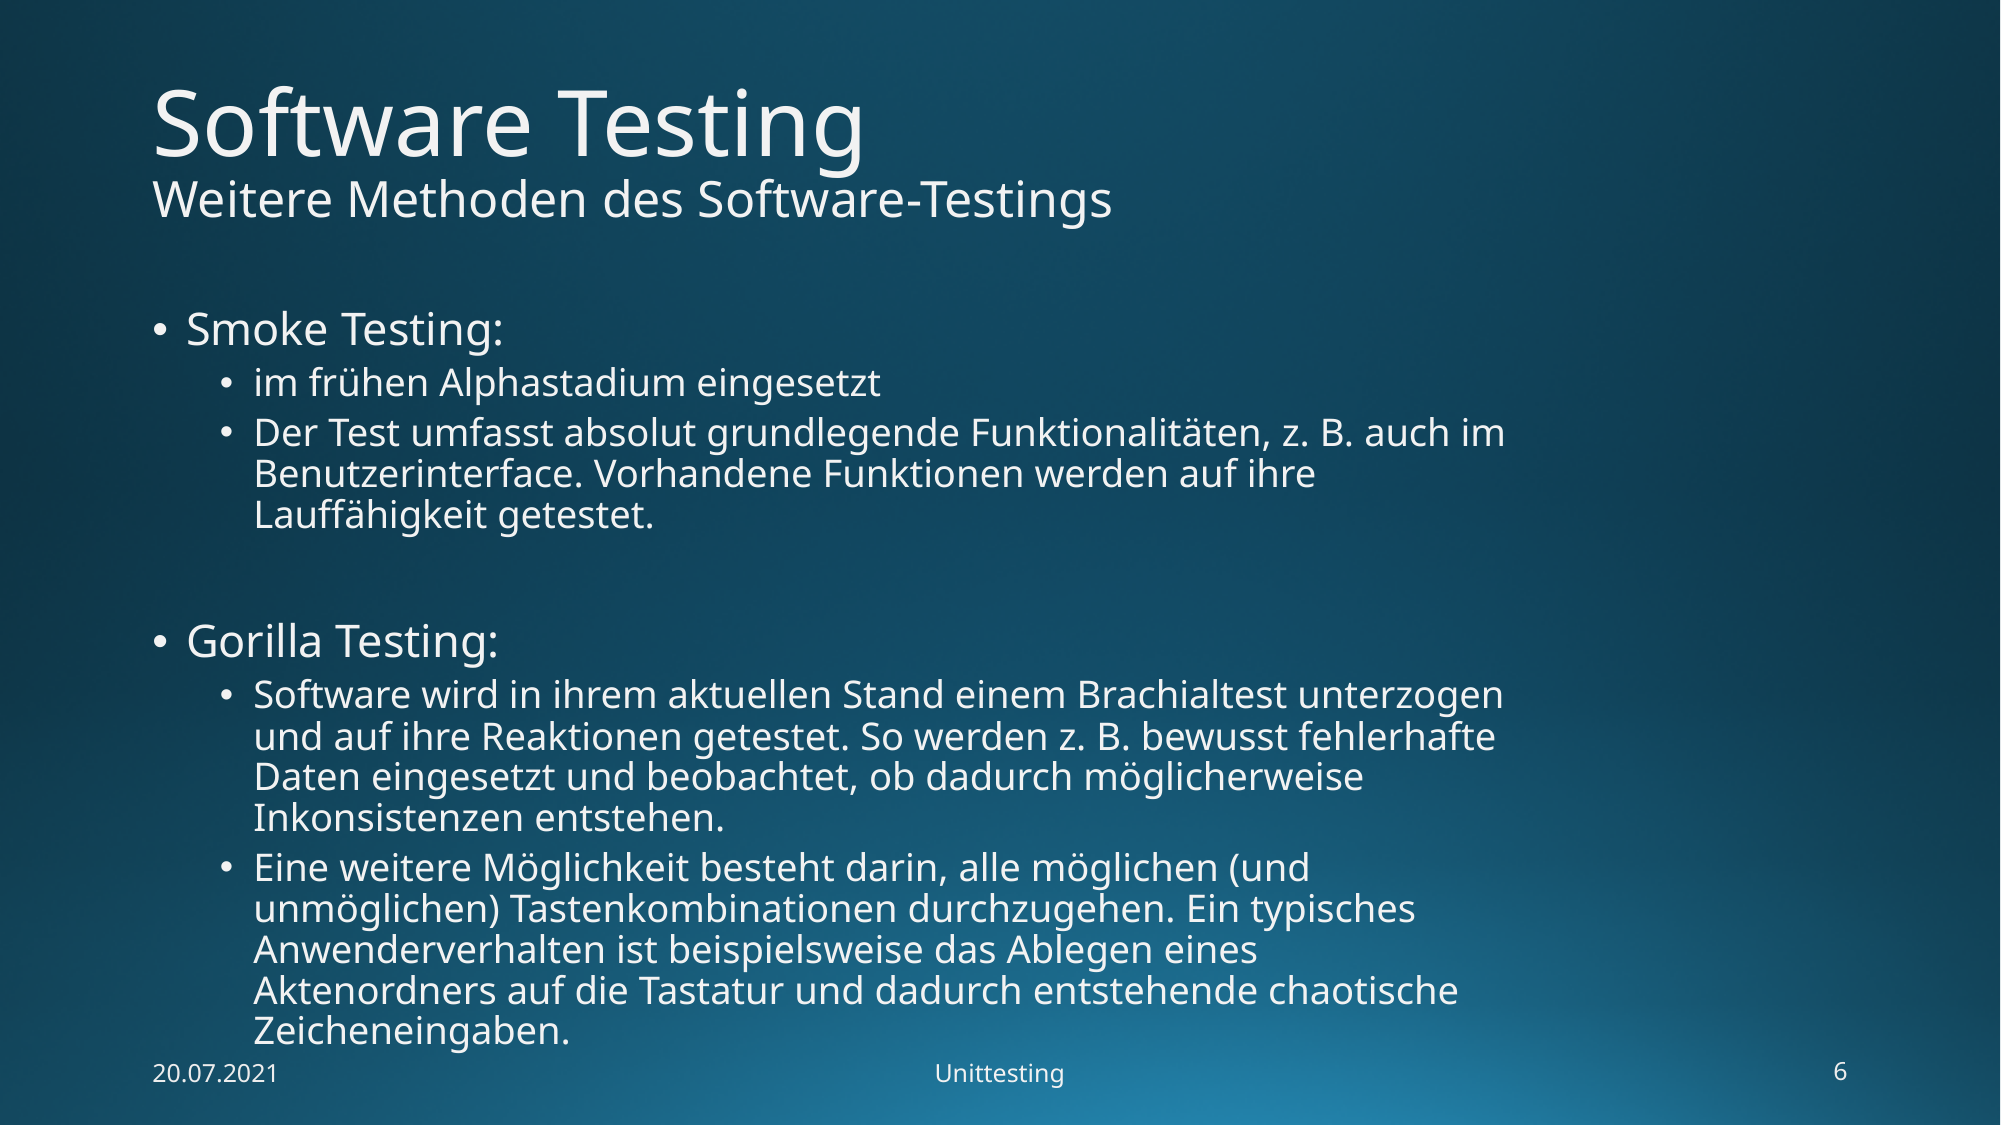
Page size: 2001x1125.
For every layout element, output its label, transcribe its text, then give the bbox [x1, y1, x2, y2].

footer Unittesting [662, 1042, 1338, 1103]
picture [0, 0, 2001, 1125]
text_box Weitere Methoden des Software-Testings [137, 111, 1443, 236]
list Smoke Testing: im frühen Alphastadium eingesetzt Der Test umfasst absolut grundlegende Funktionalitäten, z. B. auch im Benutzerinterface. Vorhandene Funktionen werden auf ihre Lauffähigkeit getestet. Gorilla Testing: Software wird in ihrem aktuellen Stand einem Brachialtest unterzogen und auf ihre Reaktionen getestet. So werden z. B. bewusst fehlerhafte Daten eingesetzt und beobachtet, ob dadurch möglicherweise Inkonsistenzen entstehen. Eine weitere Möglichkeit besteht darin, alle möglichen (und unmöglichen) Tastenkombinationen durchzugehen. Ein typisches Anwenderverhalten ist beispielsweise das Ablegen eines Aktenordners auf die Tastatur und dadurch entstehende chaotische Zeicheneingaben. [137, 299, 1523, 1066]
title Software Testing [137, 59, 1443, 111]
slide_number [137, 1042, 588, 1103]
slide_number 6 [1412, 1042, 1863, 1103]
